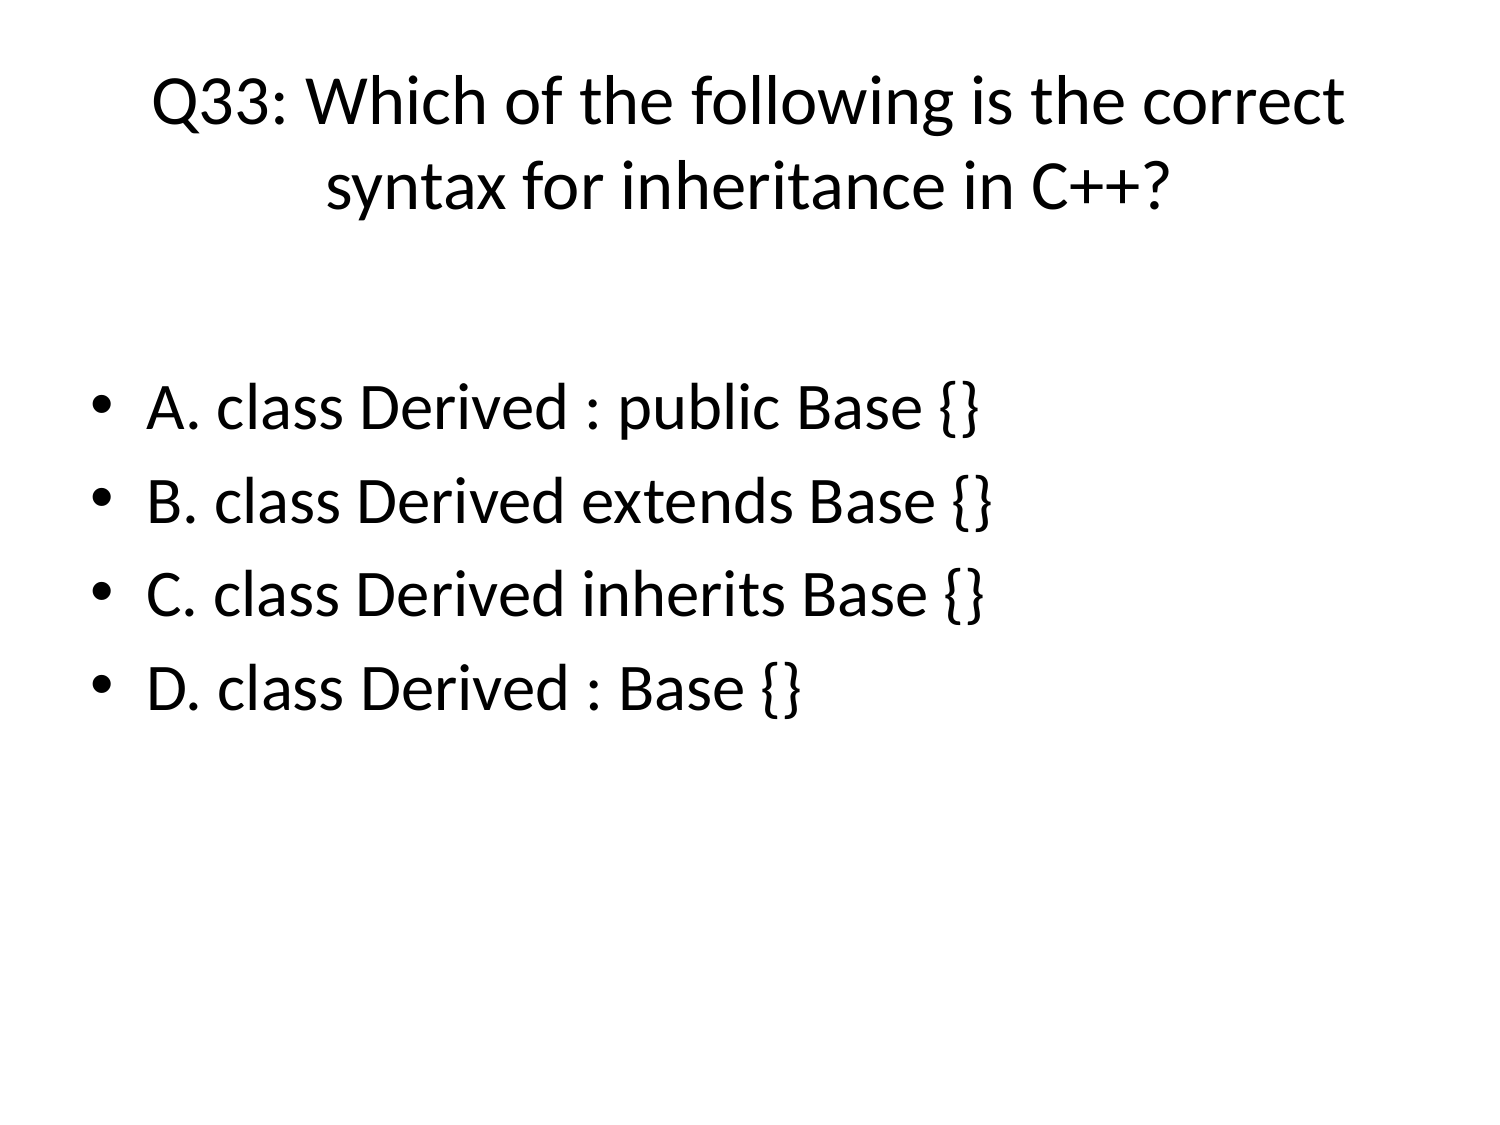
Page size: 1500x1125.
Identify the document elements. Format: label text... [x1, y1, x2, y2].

list A. class Derived : public Base {} (Answer) B. class Derived extends Base {} C. class Derived inherits Base {} D. class Derived : Base {} [75, 262, 1425, 1005]
title Q33: Which of the following is the correct syntax for inheritance in C++? [75, 45, 1425, 233]
